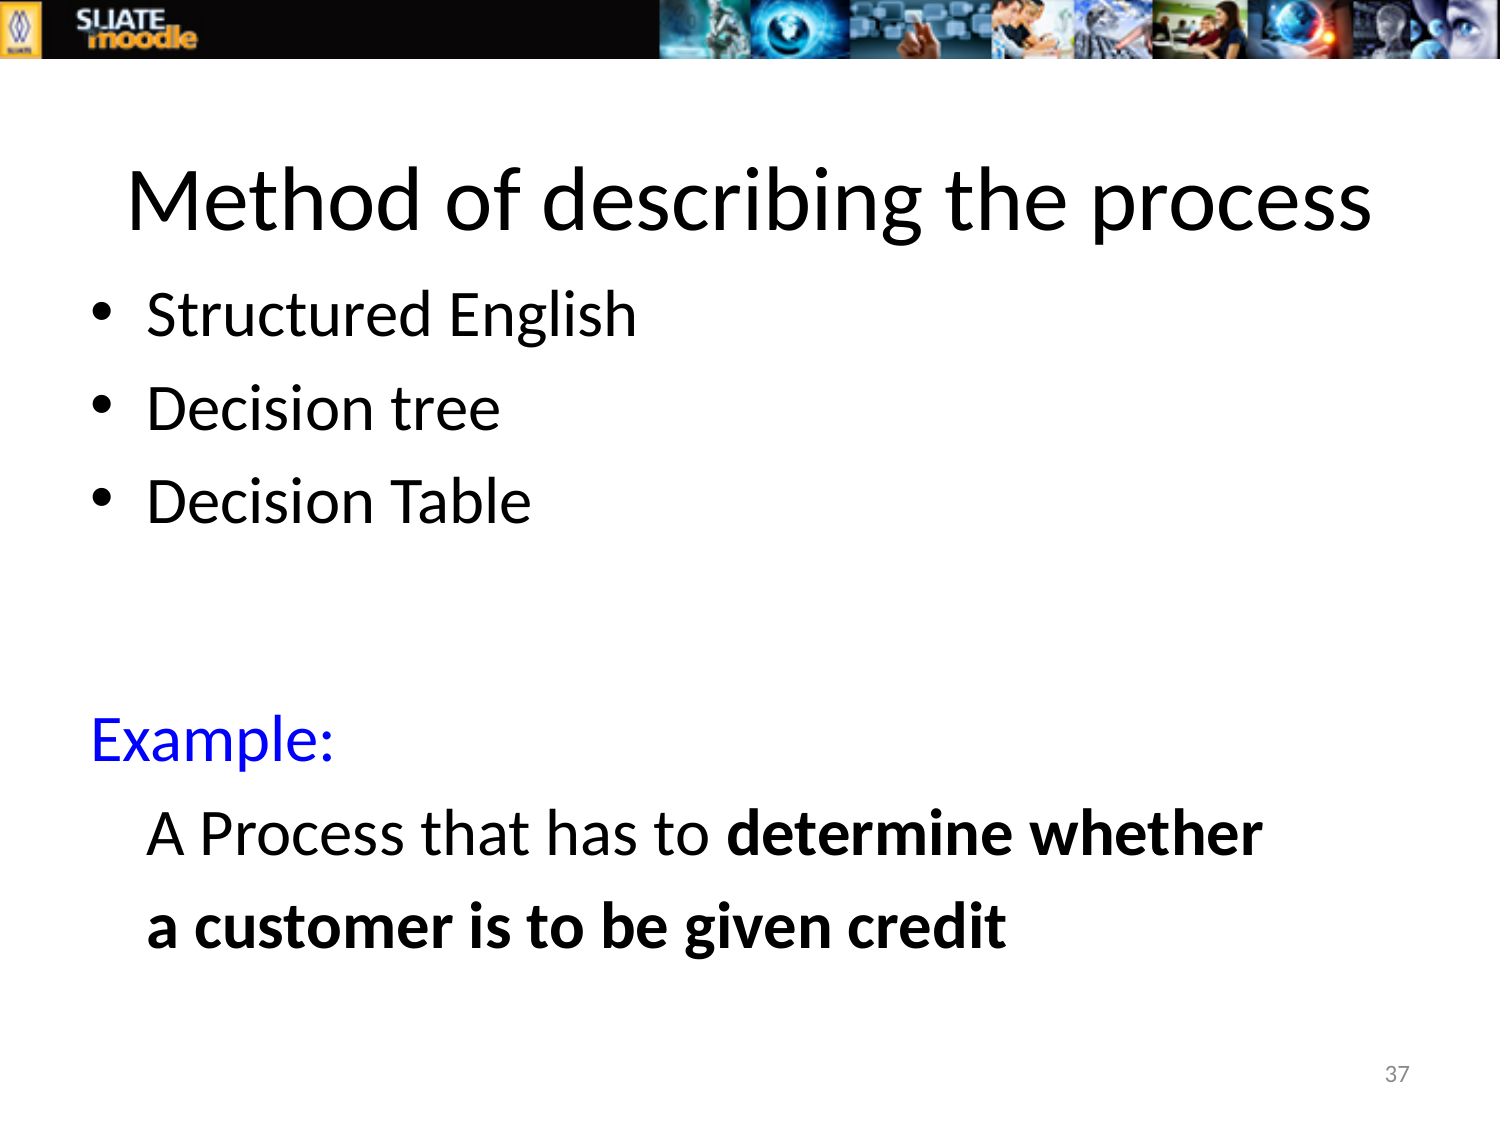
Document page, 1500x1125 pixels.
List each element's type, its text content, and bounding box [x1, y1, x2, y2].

title Method of describing the process [75, 99, 1425, 262]
picture [0, 0, 1500, 59]
slide_number 37 [1074, 1042, 1425, 1103]
list Structured English Decision tree Decision Table [75, 262, 1425, 588]
text_box Example: A Process that has to determine whether a customer is to be given credit [74, 687, 1425, 1005]
